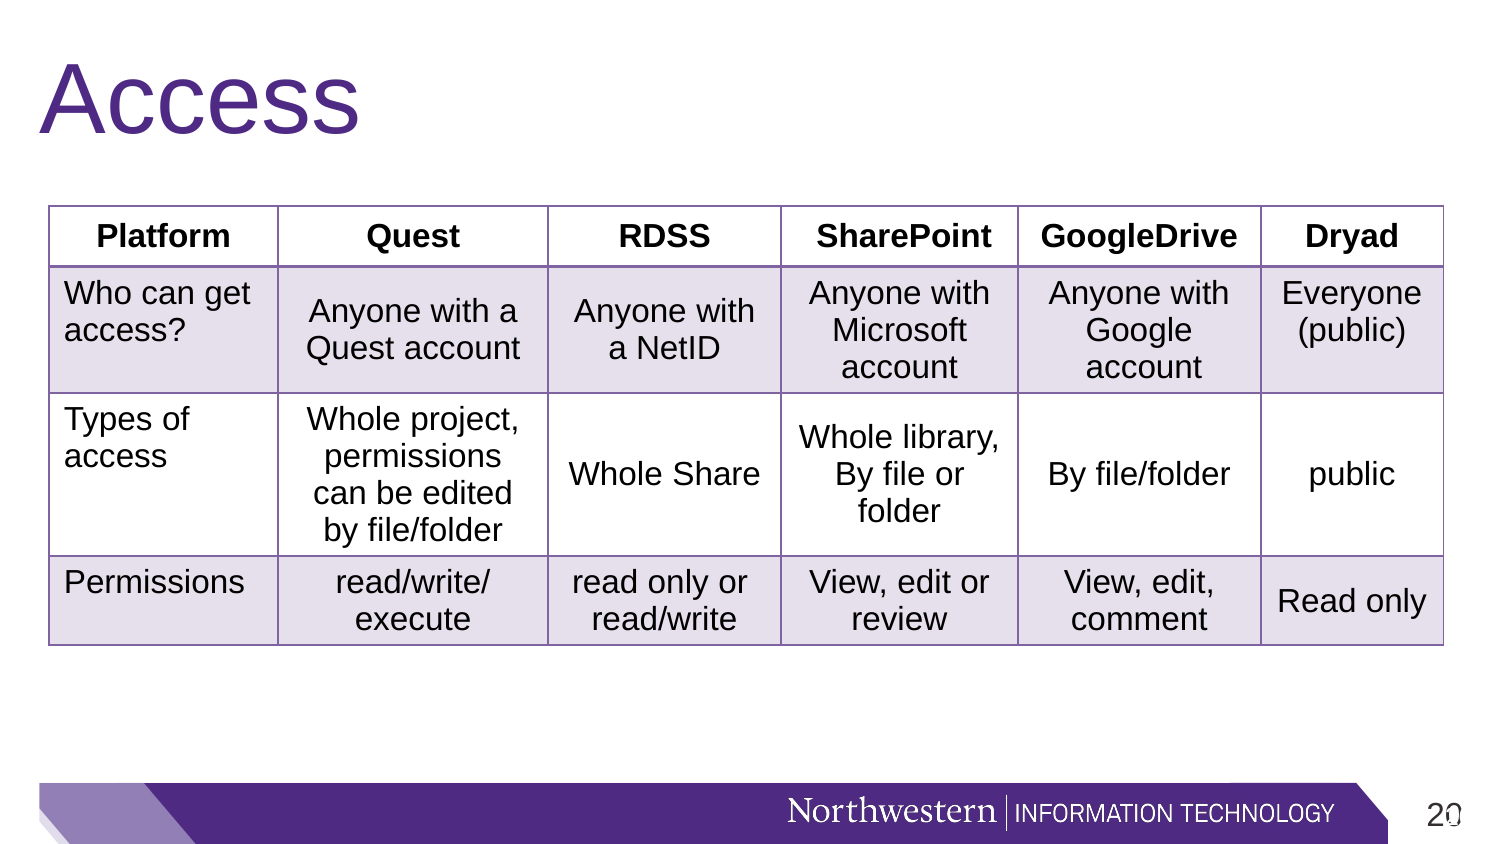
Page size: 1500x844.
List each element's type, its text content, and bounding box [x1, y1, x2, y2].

table_header Dryad [1262, 207, 1443, 265]
table_cell Permissions [50, 557, 277, 644]
table_cell public [1262, 394, 1443, 555]
table_cell read only or read/write [549, 557, 780, 644]
table_cell View, edit or review [782, 557, 1017, 644]
table_cell View, edit, comment [1019, 557, 1260, 644]
table_cell Whole project, permissions can be edited by file/folder [279, 394, 547, 555]
table_cell Whole Share [549, 394, 780, 555]
title Access [24, 0, 1475, 188]
table_cell Who can get access? [50, 268, 277, 392]
table_cell Anyone with a NetID [549, 268, 780, 392]
picture [2, 1, 1500, 844]
table_header SharePoint [782, 207, 1017, 265]
table_cell Anyone with Google account [1019, 268, 1260, 392]
slide_number 19 [1137, 793, 1488, 838]
table_cell Whole library, By file or folder [782, 394, 1017, 555]
table_cell Read only [1262, 557, 1443, 644]
table_cell Types of access [50, 394, 277, 555]
table_cell By file/folder [1019, 394, 1260, 555]
table_header GoogleDrive [1019, 207, 1260, 265]
table_cell Anyone with Microsoft account [782, 268, 1017, 392]
table_cell Everyone (public) [1262, 268, 1443, 392]
table_cell Anyone with a Quest account [279, 268, 547, 392]
table_header RDSS [549, 207, 780, 265]
table_header Platform [50, 207, 277, 265]
table_cell read/write/ execute [279, 557, 547, 644]
table_header Quest [279, 207, 547, 265]
